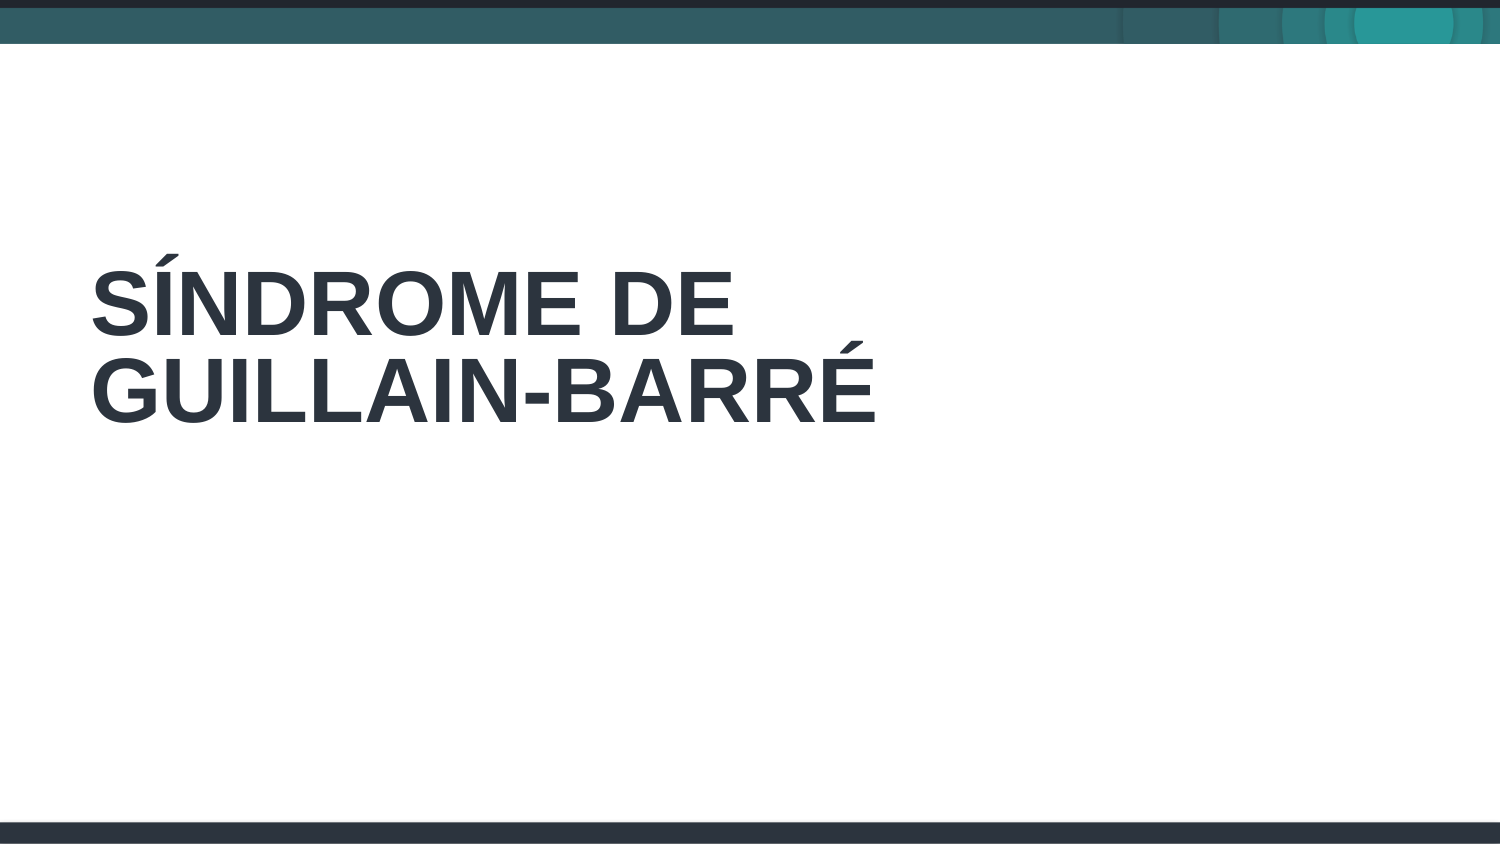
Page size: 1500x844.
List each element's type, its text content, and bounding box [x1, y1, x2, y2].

picture [0, 0, 1500, 44]
title Síndrome de Guillain-Barré [75, 257, 1350, 440]
